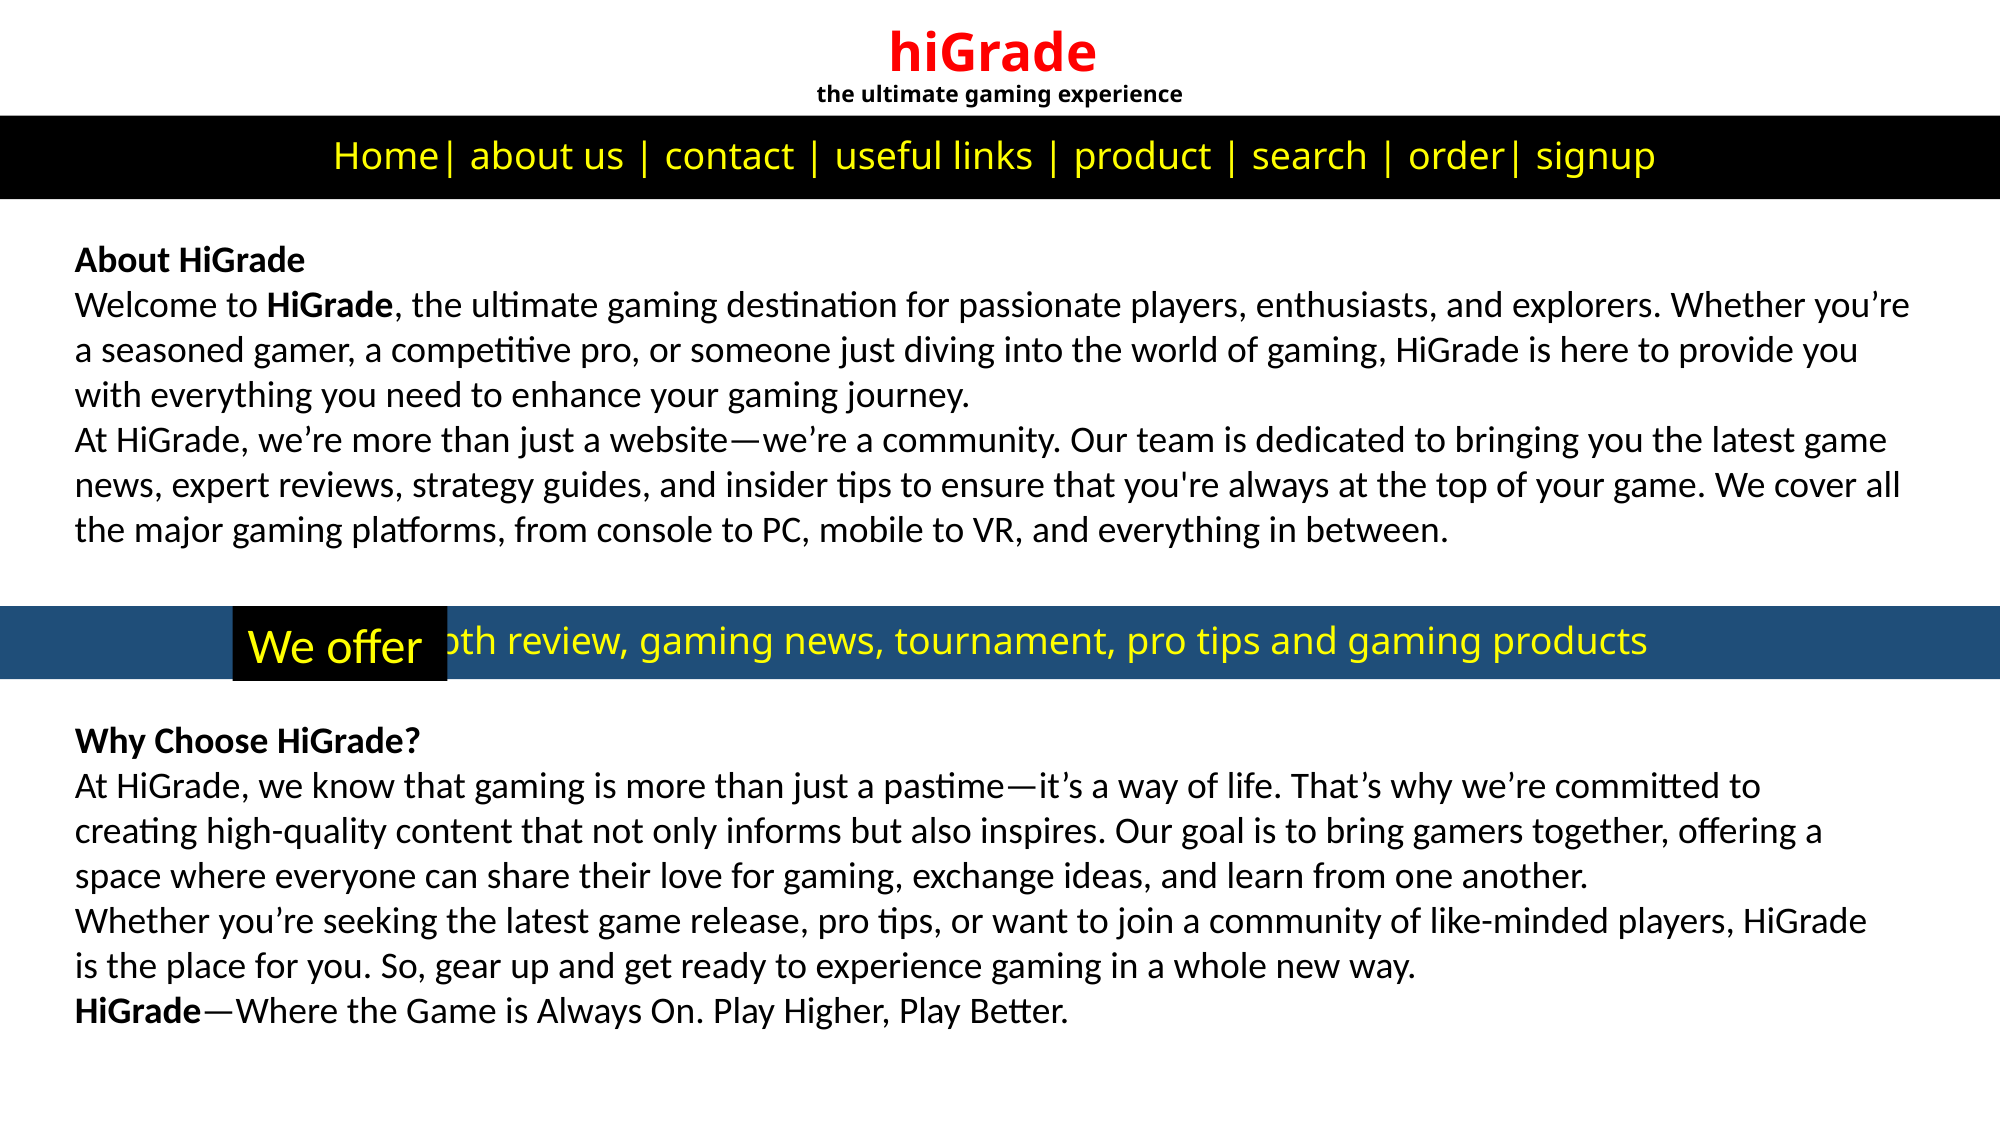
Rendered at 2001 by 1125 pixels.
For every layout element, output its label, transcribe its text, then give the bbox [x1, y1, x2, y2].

text_box Home| about us | contact | useful links | product | search | order| signup [0, 115, 2000, 200]
text_box We offer [232, 606, 448, 681]
title hiGrade the ultimate gaming experience [0, 18, 2000, 115]
text_box in depth review, gaming news, tournament, pro tips and gaming products [448, 606, 2000, 680]
text_box Why Choose HiGrade? At HiGrade, we know that gaming is more than just a pastime—it’s a way of life. That’s why we’re committed to creating high-quality content that not only informs but also inspires. Our goal is to bring gamers together, offering a space where everyone can share their love for gaming, exchange ideas, and learn from one another. Whether you’re seeking the latest game release, pro tips, or want to join a community of like-minded players, HiGrade is the place for you. So, gear up and get ready to experience gaming in a whole new way. HiGrade—Where the Game is Always On. Play Higher, Play Better. [59, 708, 1907, 1039]
text_box About HiGrade Welcome to HiGrade, the ultimate gaming destination for passionate players, enthusiasts, and explorers. Whether you’re a seasoned gamer, a competitive pro, or someone just diving into the world of gaming, HiGrade is here to provide you with everything you need to enhance your gaming journey. At HiGrade, we’re more than just a website—we’re a community. Our team is dedicated to bringing you the latest game news, expert reviews, strategy guides, and insider tips to ensure that you're always at the top of your game. We cover all the major gaming platforms, from console to PC, mobile to VR, and everything in between. [59, 228, 1941, 558]
text_box in depth review, gaming news, tournament, pro tips and gaming products [0, 606, 232, 680]
